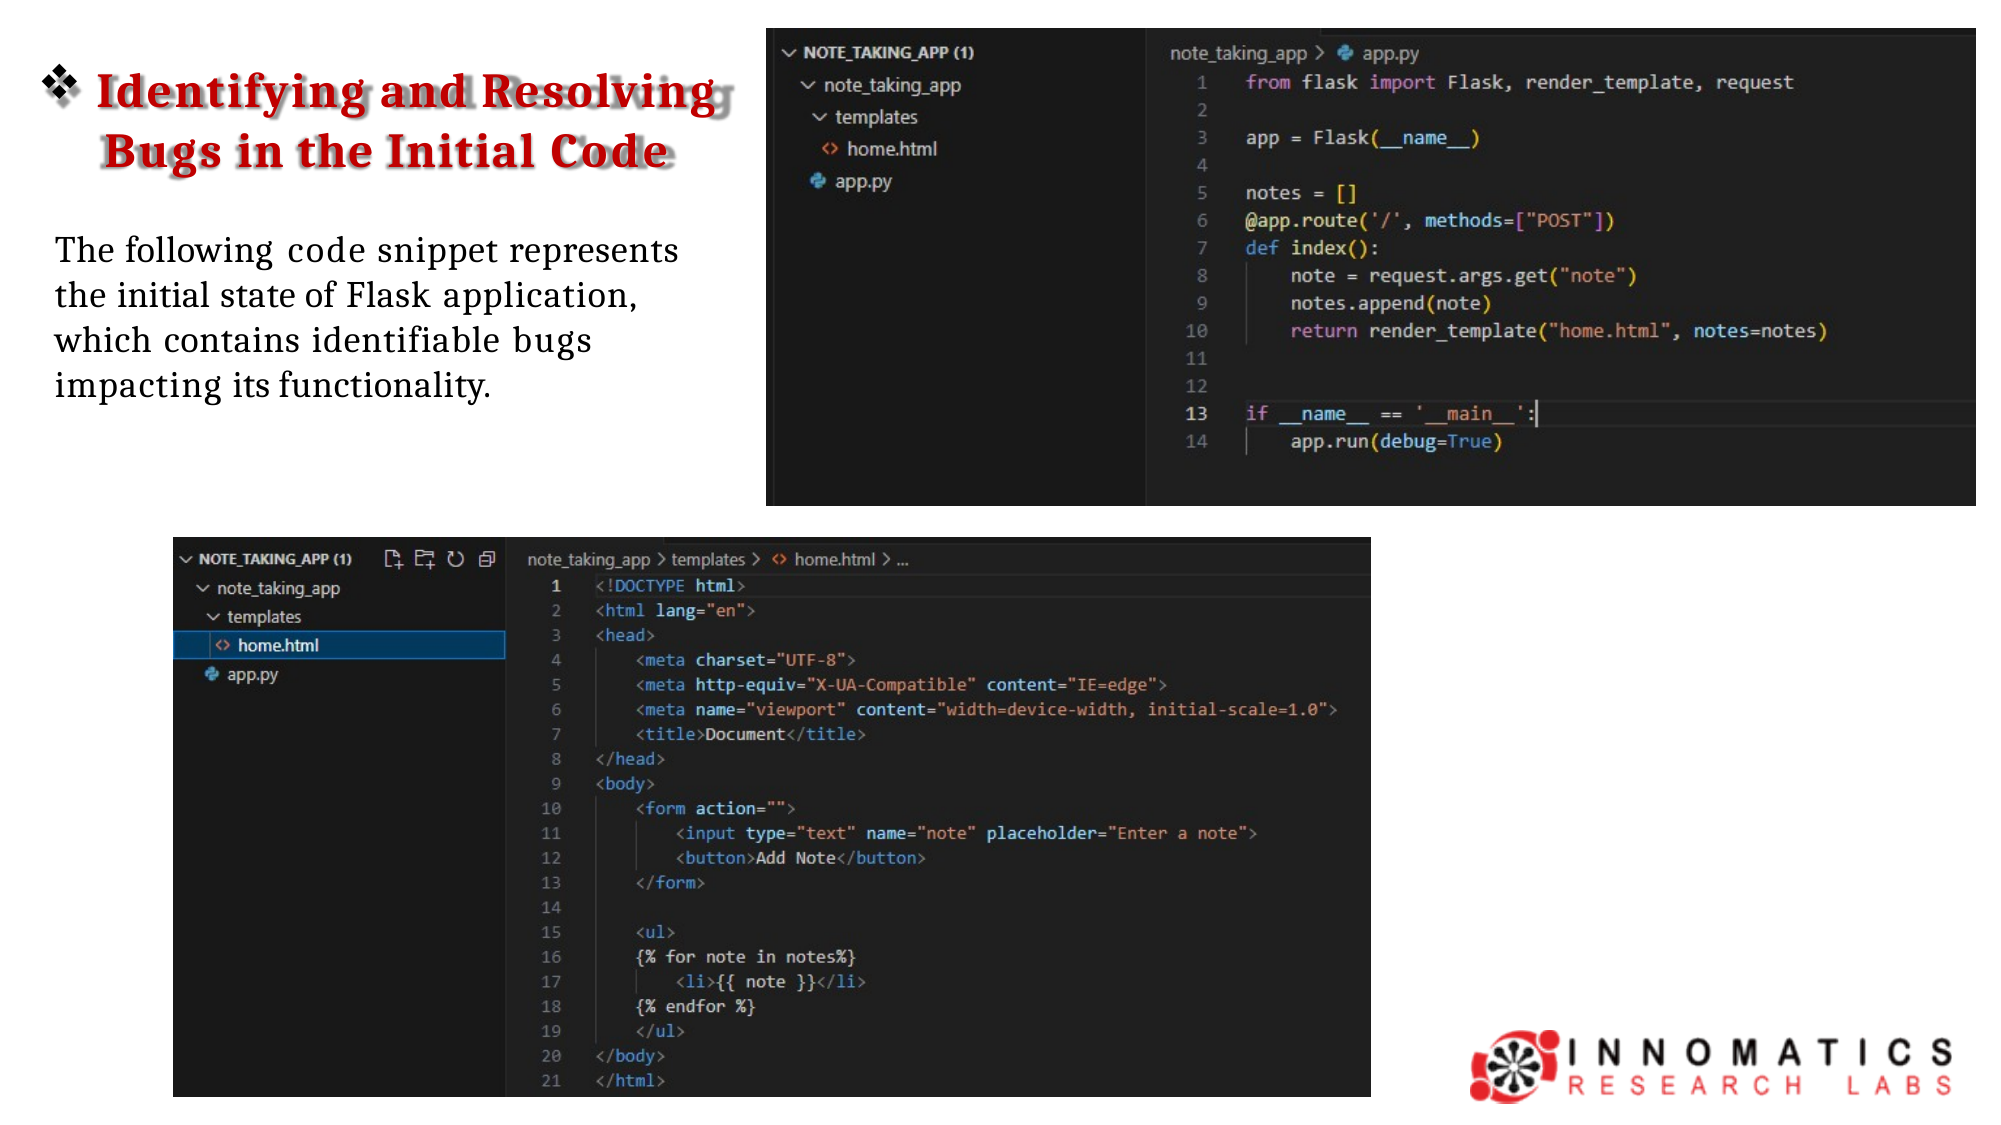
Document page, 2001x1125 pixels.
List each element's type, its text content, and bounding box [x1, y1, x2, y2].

text_box Identifying and Resolving Bugs in the Initial Code The following code snippet represents the initial state of Flask application, which contains identifiable bugs impacting its functionality. [37, 219, 736, 405]
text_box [43, 40, 784, 217]
picture [173, 536, 1372, 1097]
picture [766, 28, 1976, 506]
picture [1470, 1030, 1954, 1104]
